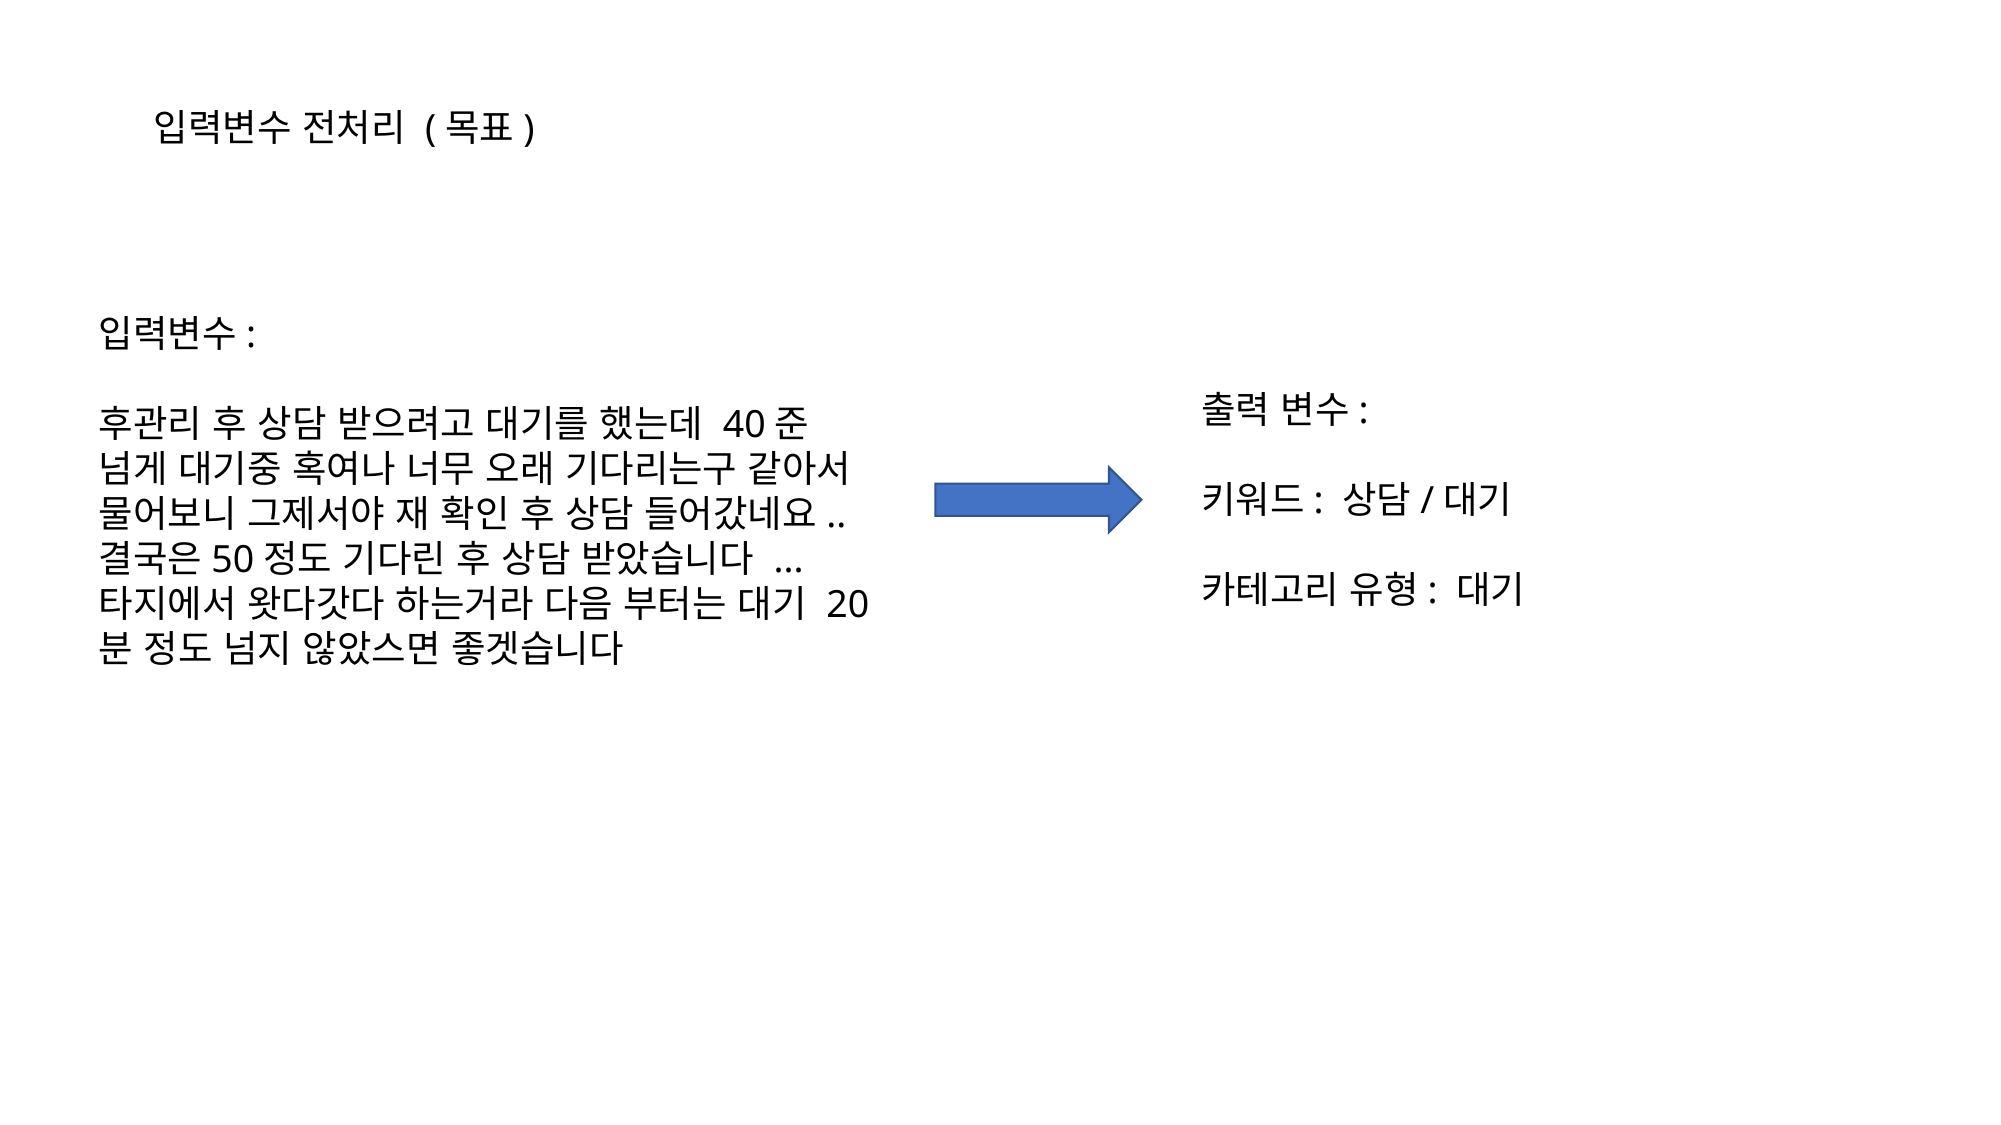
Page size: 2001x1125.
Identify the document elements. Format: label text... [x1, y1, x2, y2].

text_box 출력 변수: 키워드: 상담/대기 카테고리 유형: 대기 [1186, 378, 1993, 619]
text_box 입력변수 전처리 (목표) [138, 96, 676, 156]
text_box 입력변수: 후관리 후 상담 받으려고 대기를 했는데 40준 넘게 대기중 혹여나 너무 오래 기다리는구 같아서 물어보니 그제서야 재 확인 후 상담 들어갔네요.. 결국은50정도 기다린 후 상담 받았습니다 ... 타지에서 왓다갓다 하는거라 다음 부터는 대기 20분 정도 넘지 않았스면 좋겟습니다 [84, 302, 891, 678]
text_box [934, 464, 1143, 535]
